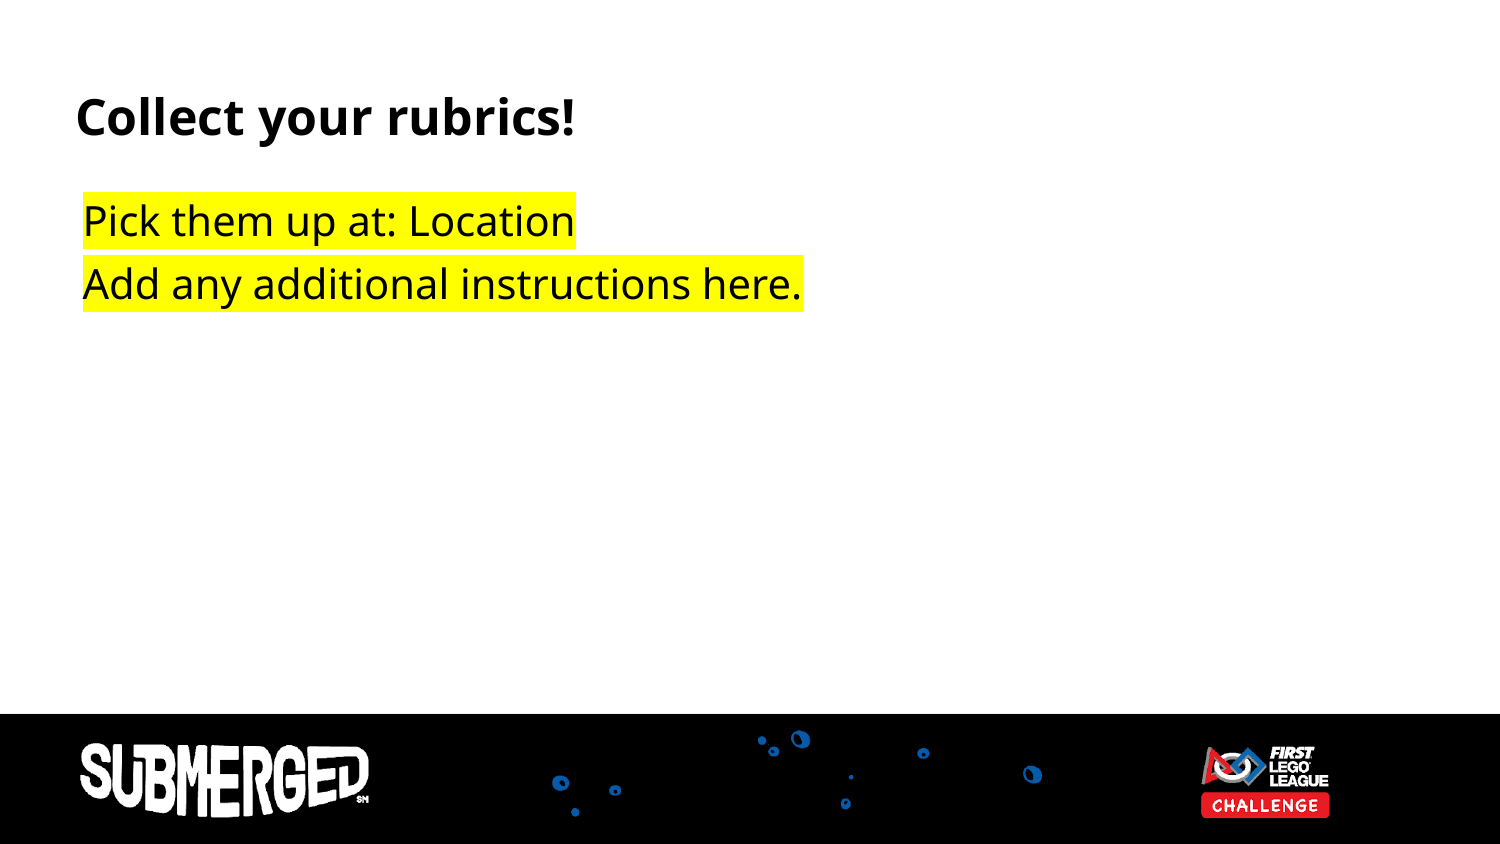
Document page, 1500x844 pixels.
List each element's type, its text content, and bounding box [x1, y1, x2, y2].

list Pick them up at: Location Add any additional instructions here. [75, 187, 1435, 585]
title Collect your rubrics! [75, 65, 1435, 166]
picture [0, 0, 1500, 844]
